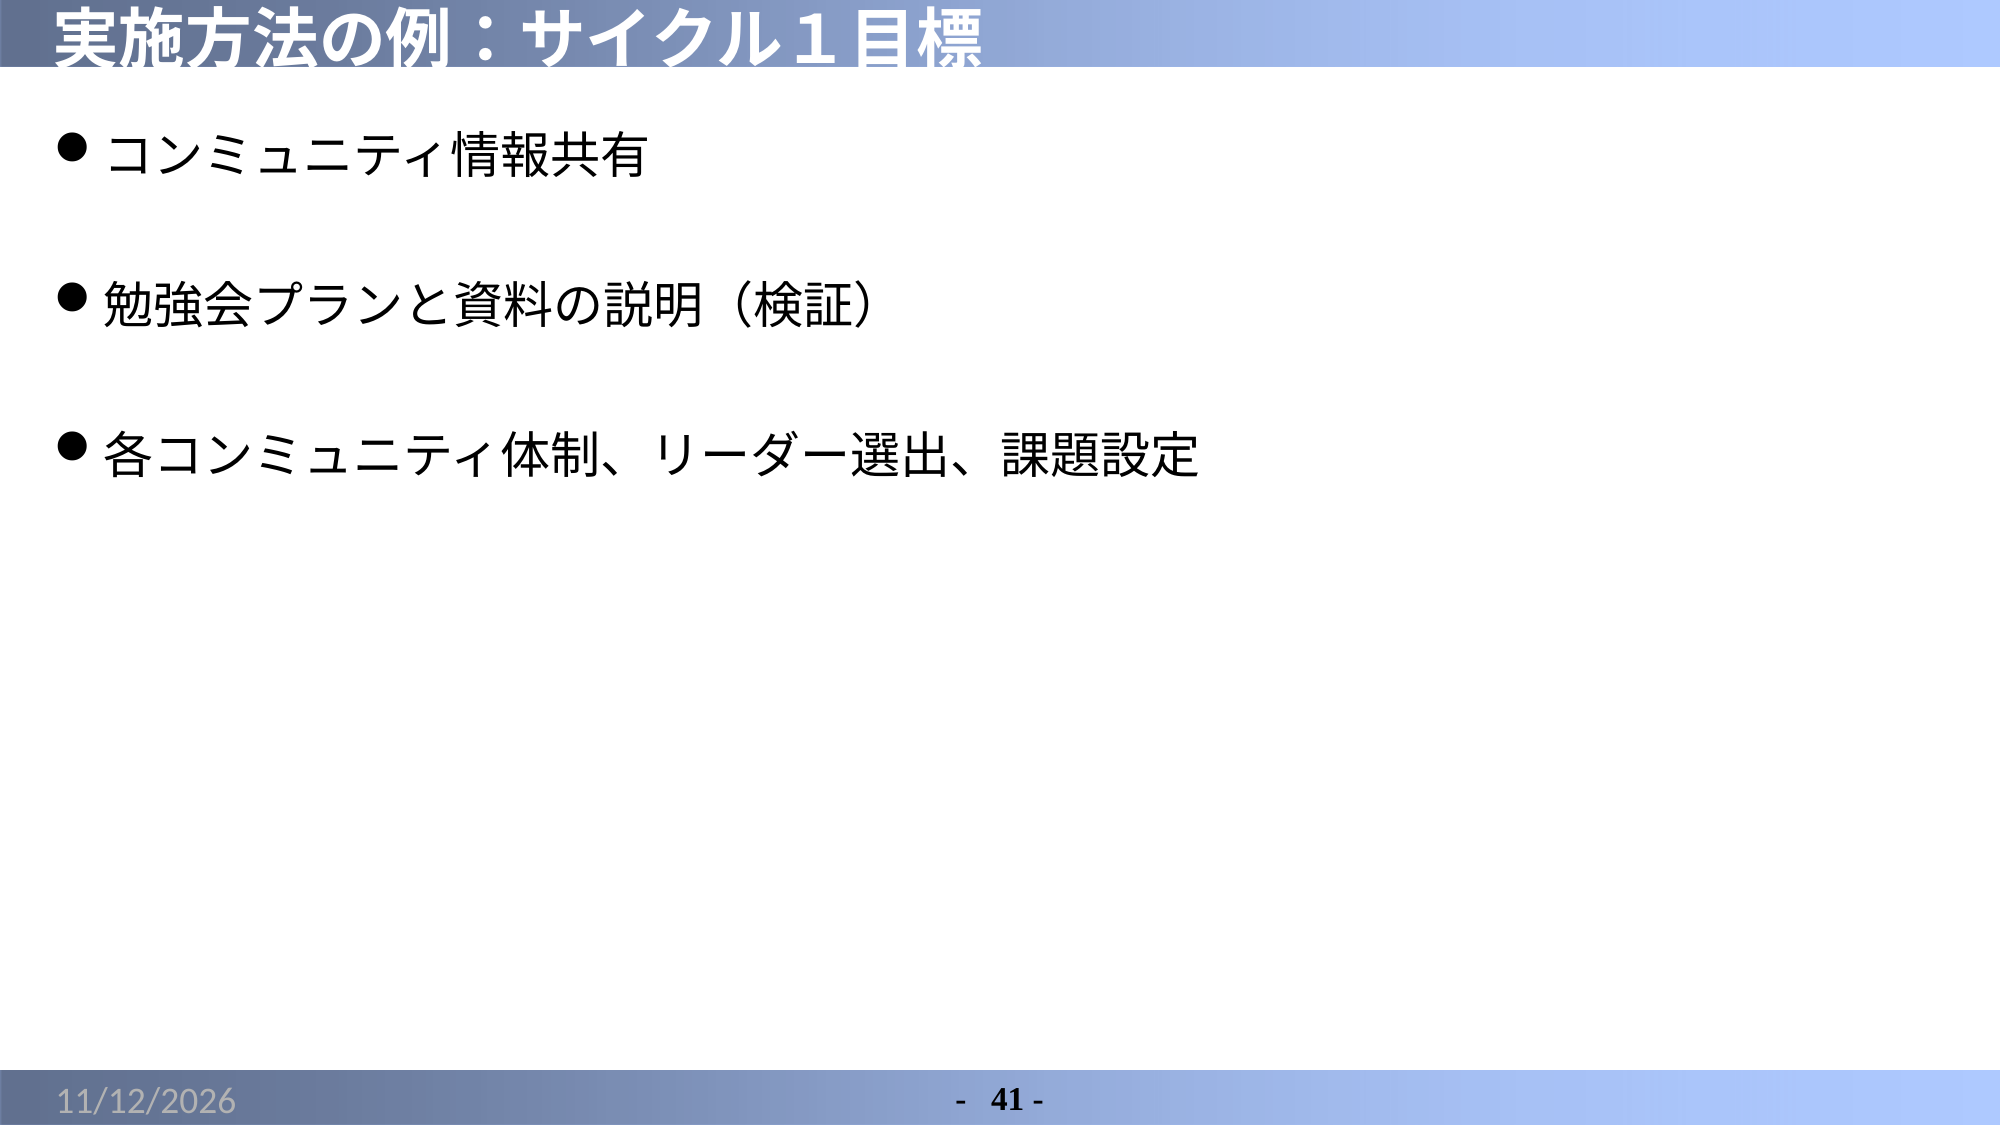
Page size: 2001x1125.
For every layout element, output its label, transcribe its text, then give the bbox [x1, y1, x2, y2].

title 実施方法の例：サイクル１目標 [52, 0, 1946, 78]
slide_number - 41 - [934, 1078, 1063, 1117]
list コンミュニティ情報共有 勉強会プランと資料の説明（検証） 各コンミュニティ体制、リーダー選出、課題設定 [53, 123, 1947, 427]
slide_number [55, 1076, 516, 1122]
